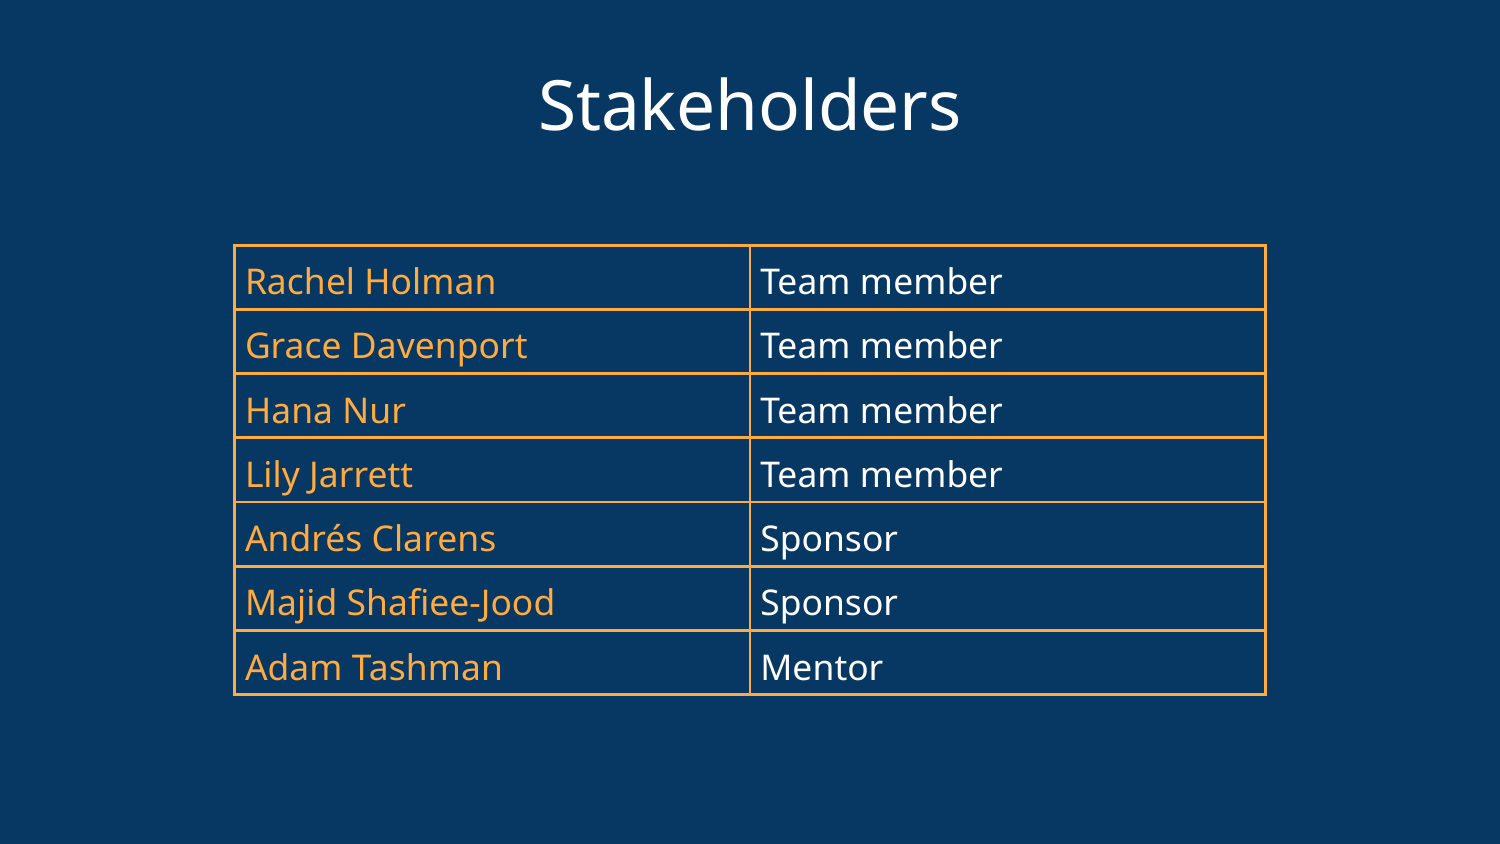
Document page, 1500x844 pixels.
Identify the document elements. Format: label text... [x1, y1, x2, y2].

title Stakeholders [51, 41, 1449, 167]
table_header Rachel Holman [236, 247, 749, 308]
table_cell Andrés Clarens [236, 503, 749, 565]
table_cell Mentor [751, 632, 1264, 693]
table_cell Adam Tashman [236, 632, 749, 693]
table_cell Lily Jarrett [236, 439, 749, 501]
table_cell Team member [751, 311, 1264, 372]
table_cell Majid Shafiee-Jood [236, 568, 749, 629]
table_cell Hana Nur [236, 375, 749, 436]
table_cell Team member [751, 439, 1264, 501]
table_cell Grace Davenport [236, 311, 749, 372]
table_cell Team member [751, 375, 1264, 436]
table_cell Sponsor [751, 568, 1264, 629]
table_cell Sponsor [751, 503, 1264, 565]
table_header Team member [751, 247, 1264, 308]
